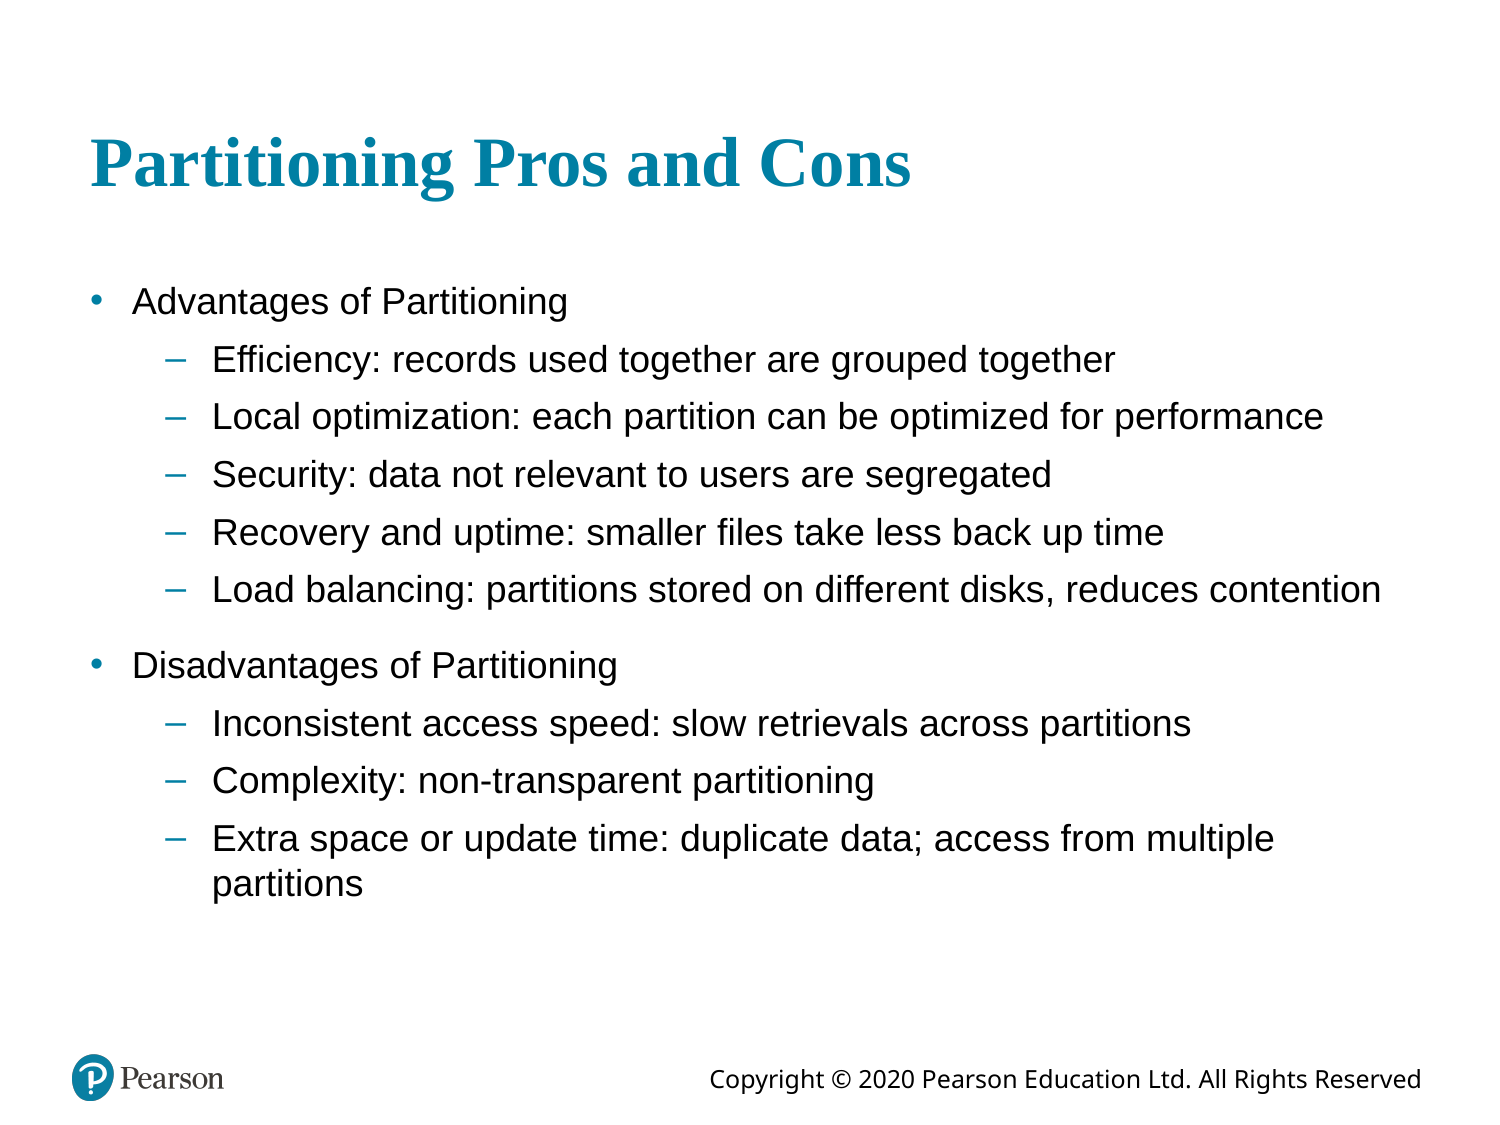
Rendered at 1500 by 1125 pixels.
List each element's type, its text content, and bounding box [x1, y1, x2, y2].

picture [72, 1054, 88, 1070]
picture [98, 1054, 224, 1101]
title Partitioning Pros and Cons [75, 35, 1425, 216]
list Advantages of Partitioning Efficiency: records used together are grouped together Local optimization: each partition can be optimized for performance Security: data not relevant to users are segregated Recovery and uptime: smaller files take less back up time Load balancing: partitions stored on different disks, reduces contention Disadvantages of Partitioning Inconsistent access speed: slow retrievals across partitions Complexity: non-transparent partitioning Extra space or update time: duplicate data; access from multiple partitions [75, 262, 1425, 1005]
picture [72, 1087, 83, 1101]
picture [80, 1063, 106, 1088]
